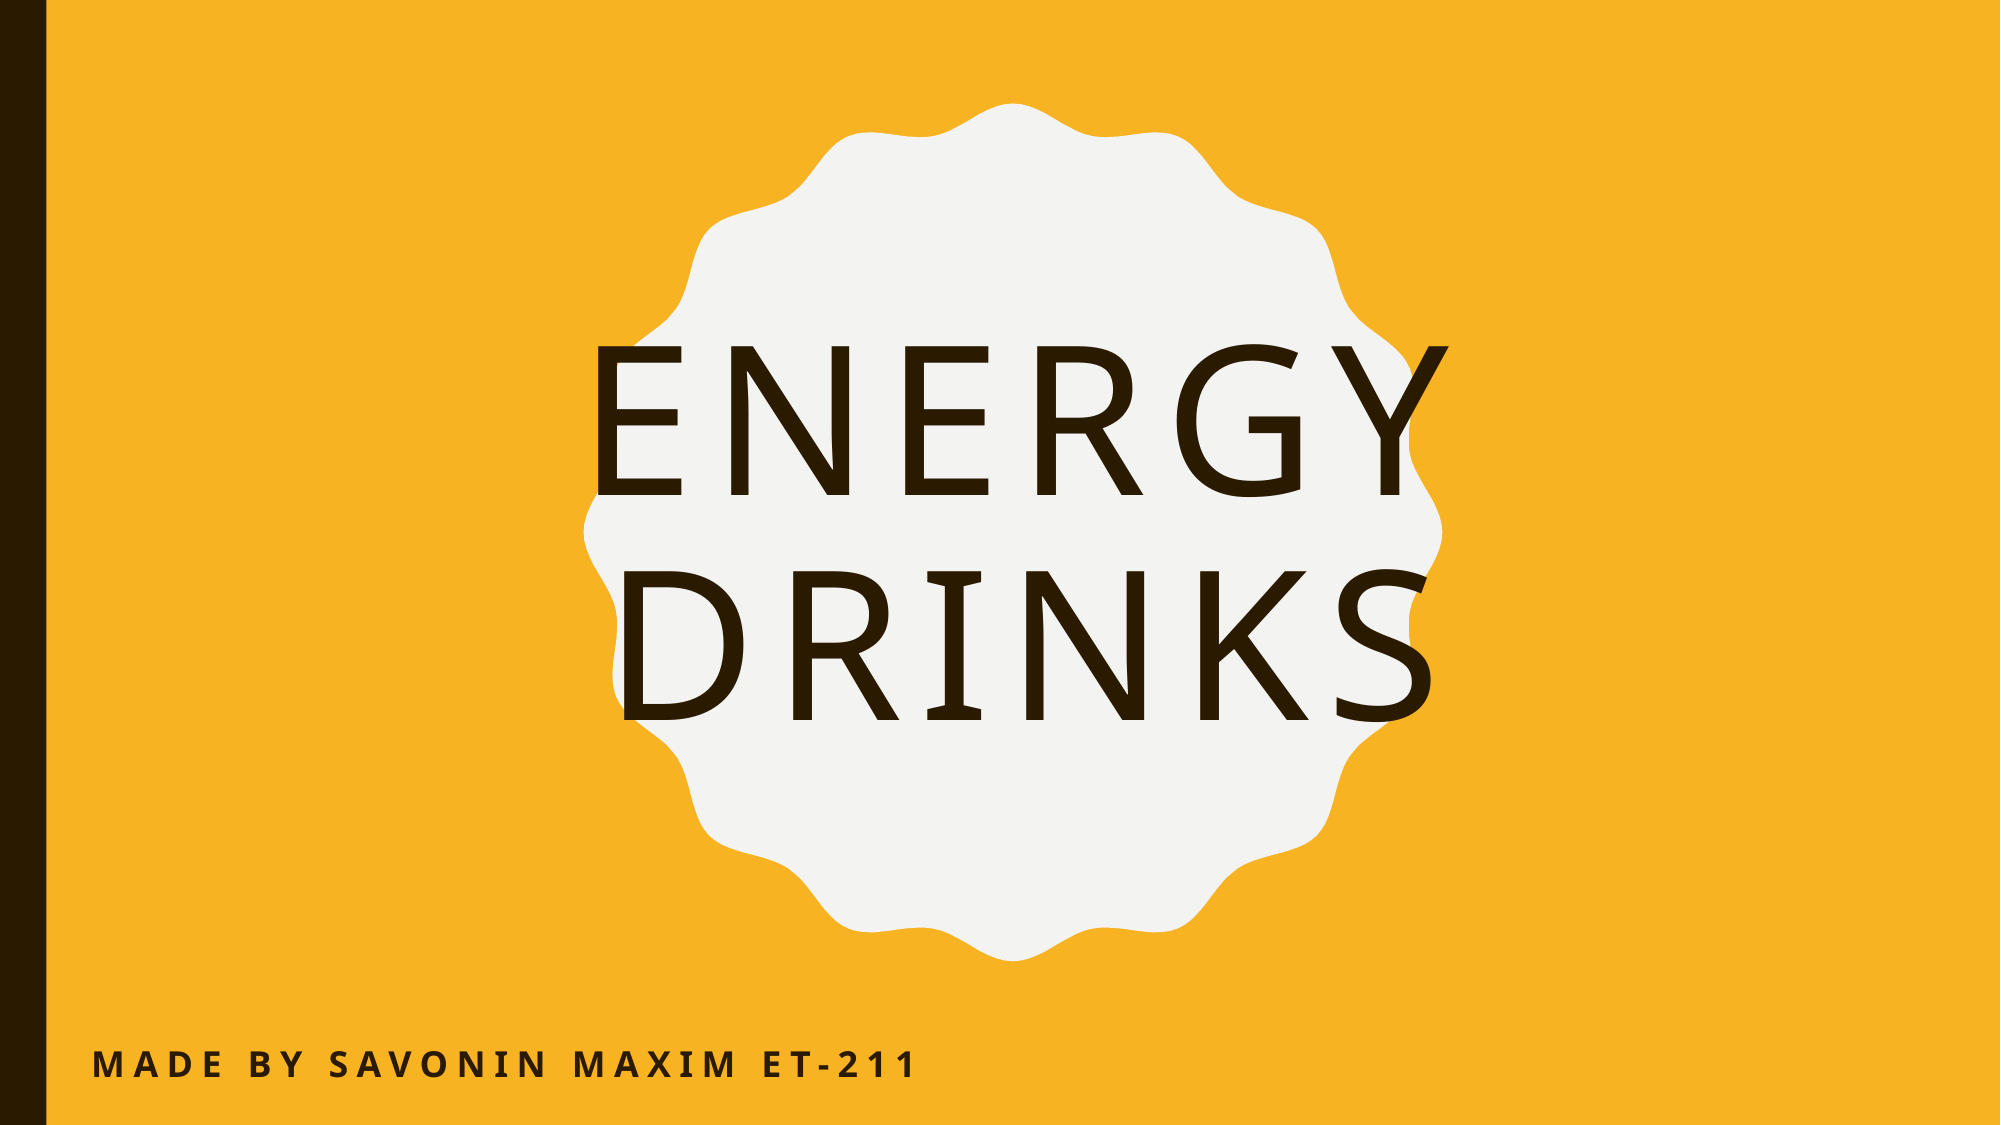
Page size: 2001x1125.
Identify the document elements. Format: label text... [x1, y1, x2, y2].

title ENERGY DRINKs [176, 180, 1870, 902]
subtitle Made by Savonin Maxim ET-211 [47, 1034, 961, 1125]
